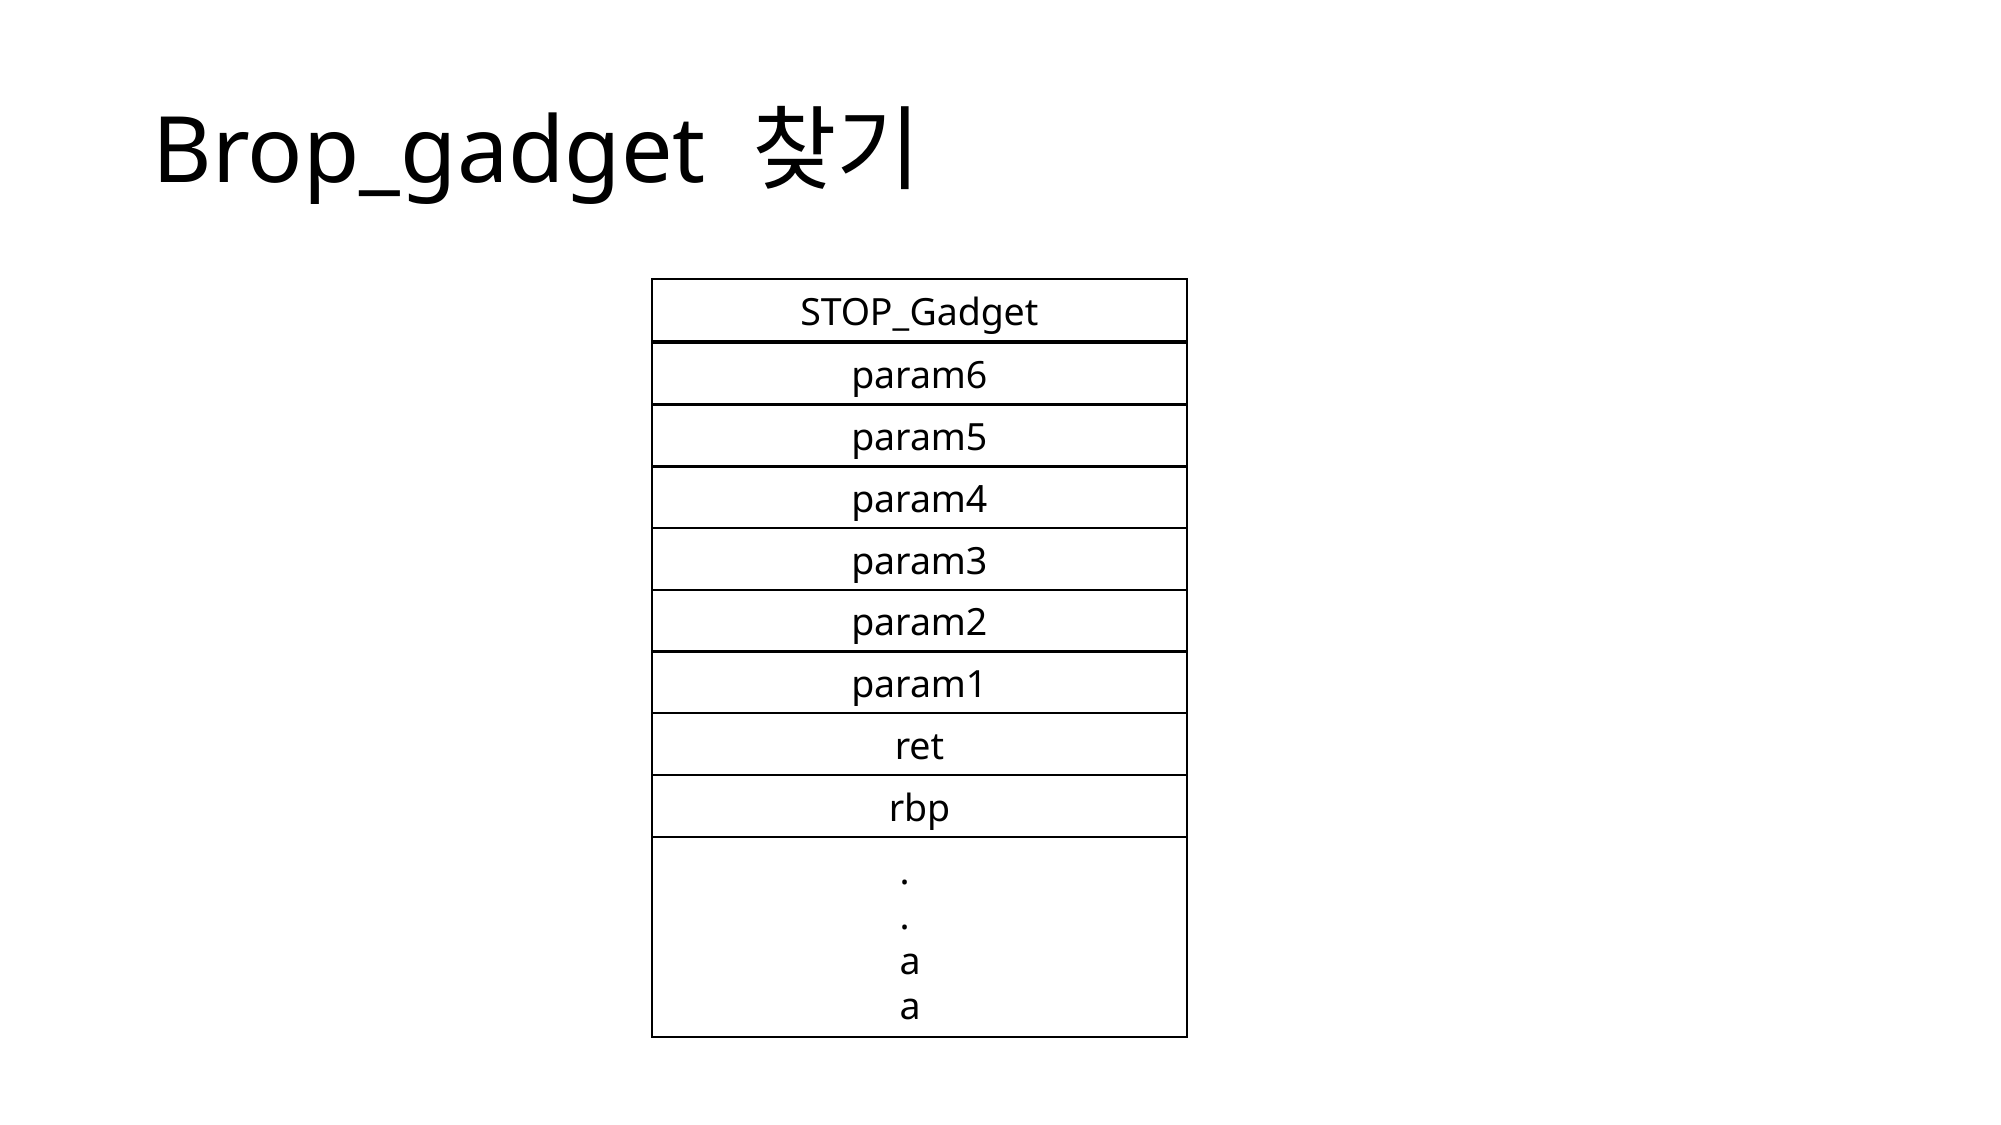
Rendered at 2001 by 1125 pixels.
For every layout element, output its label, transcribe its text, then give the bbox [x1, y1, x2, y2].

title Brop_gadget 찾기 [137, 43, 1863, 262]
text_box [652, 279, 1187, 1038]
